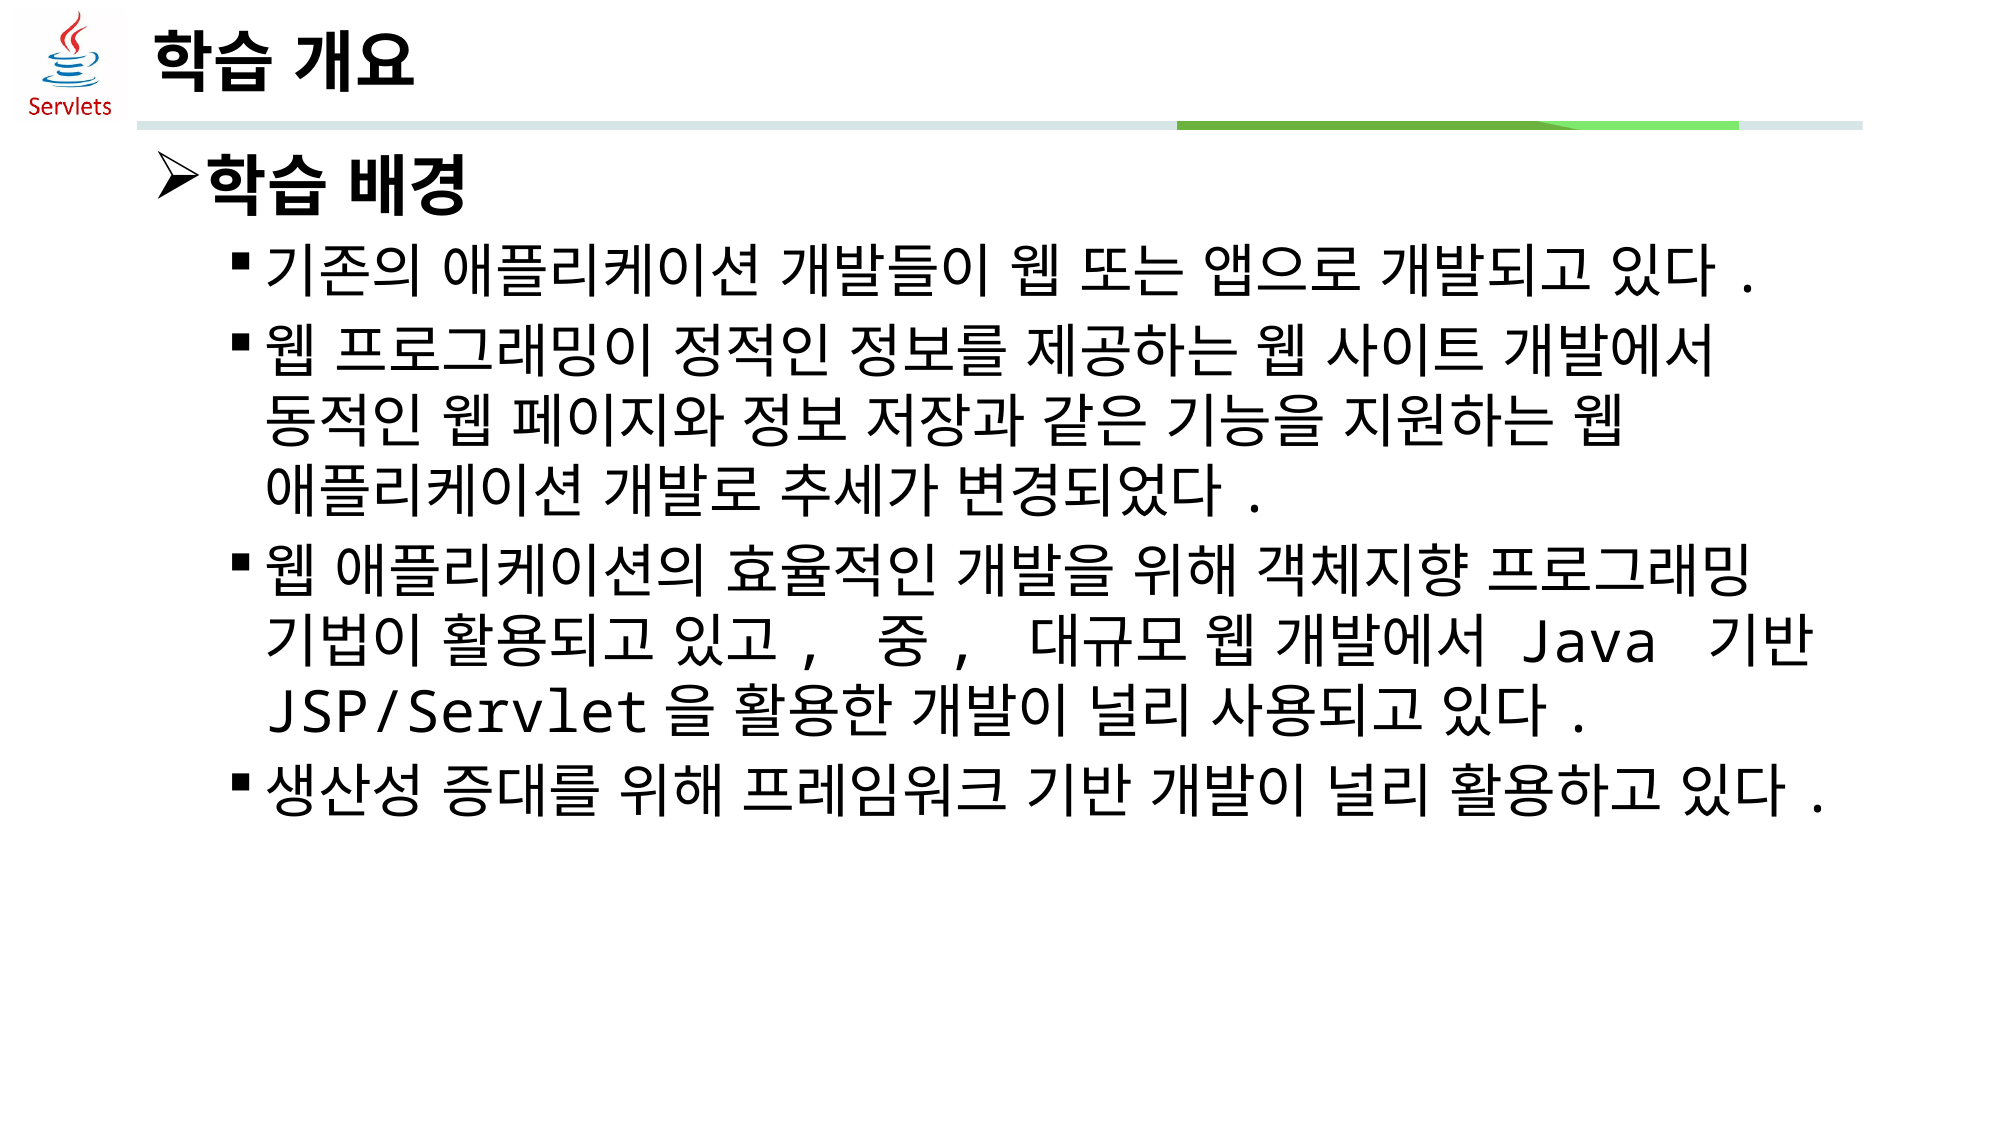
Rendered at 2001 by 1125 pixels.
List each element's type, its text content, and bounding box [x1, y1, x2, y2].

list 학습 배경 기존의 애플리케이션 개발들이 웹 또는 앱으로 개발되고 있다. 웹 프로그래밍이 정적인 정보를 제공하는 웹 사이트 개발에서 동적인 웹 페이지와 정보 저장과 같은 기능을 지원하는 웹 애플리케이션 개발로 추세가 변경되었다. 웹 애플리케이션의 효율적인 개발을 위해 객체지향 프로그래밍 기법이 활용되고 있고, 중, 대규모 웹 개발에서 Java 기반 JSP/Servlet을 활용한 개발이 널리 사용되고 있다. 생산성 증대를 위해 프레임워크 기반 개발이 널리 활용하고 있다. [137, 136, 1863, 1014]
title 학습 개요 [137, 8, 1863, 122]
picture [137, 122, 1863, 130]
picture [13, 8, 126, 122]
